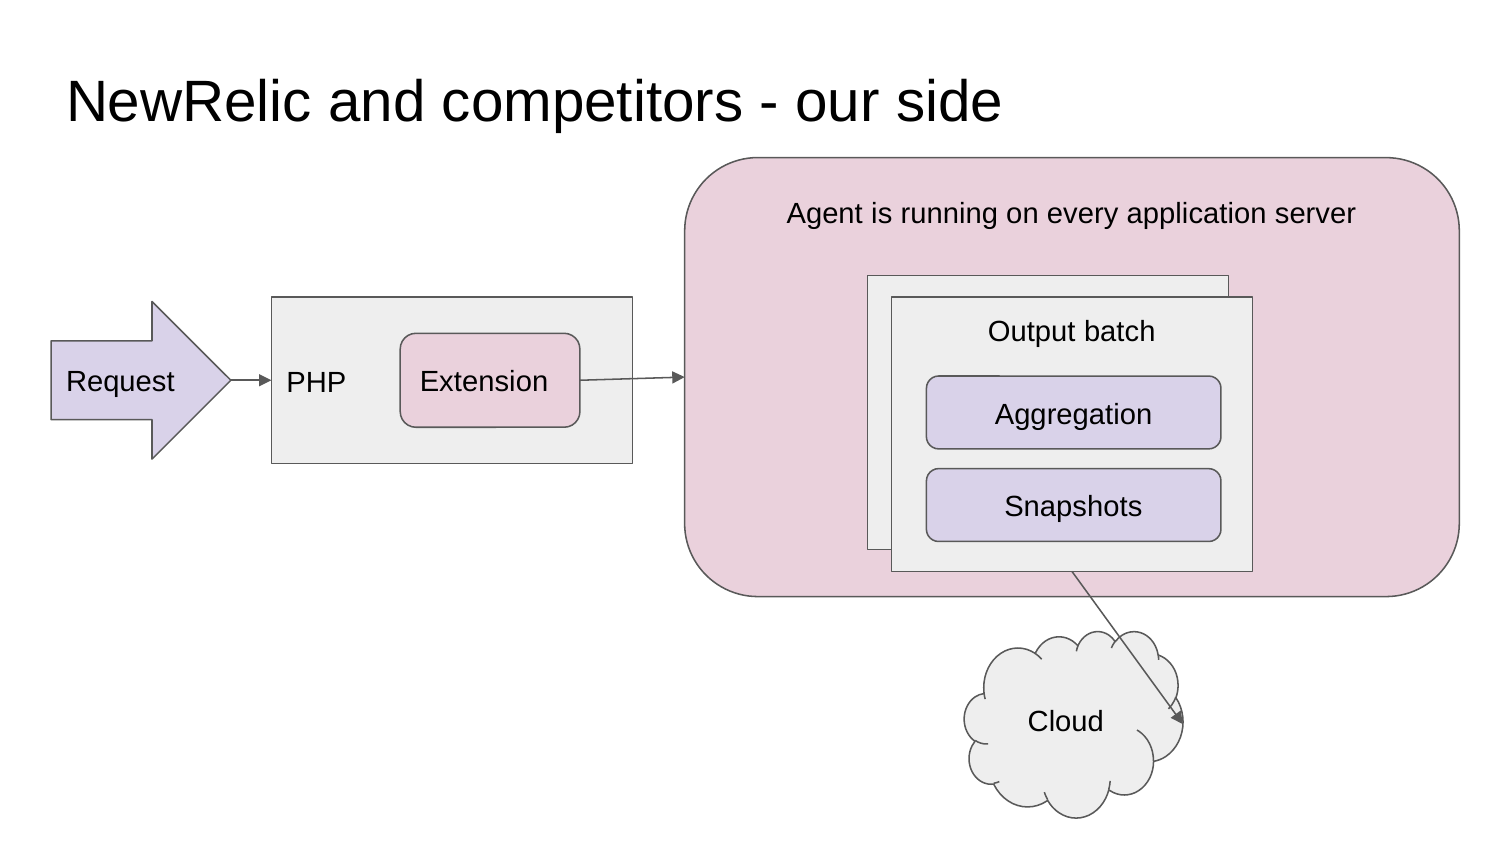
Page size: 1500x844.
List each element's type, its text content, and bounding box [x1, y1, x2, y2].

text_box Cloud [964, 631, 1183, 819]
text_box Agent is running on every application server [684, 157, 1460, 597]
text_box Output batch [867, 275, 1229, 550]
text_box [579, 376, 685, 381]
text_box Output batch [891, 297, 1253, 572]
text_box Aggregation [926, 376, 1221, 449]
text_box Request [51, 301, 230, 460]
text_box Snapshots [926, 468, 1221, 542]
title NewRelic and competitors - our side [51, 48, 1449, 142]
text_box Extension [400, 333, 580, 428]
text_box PHP [271, 297, 633, 464]
